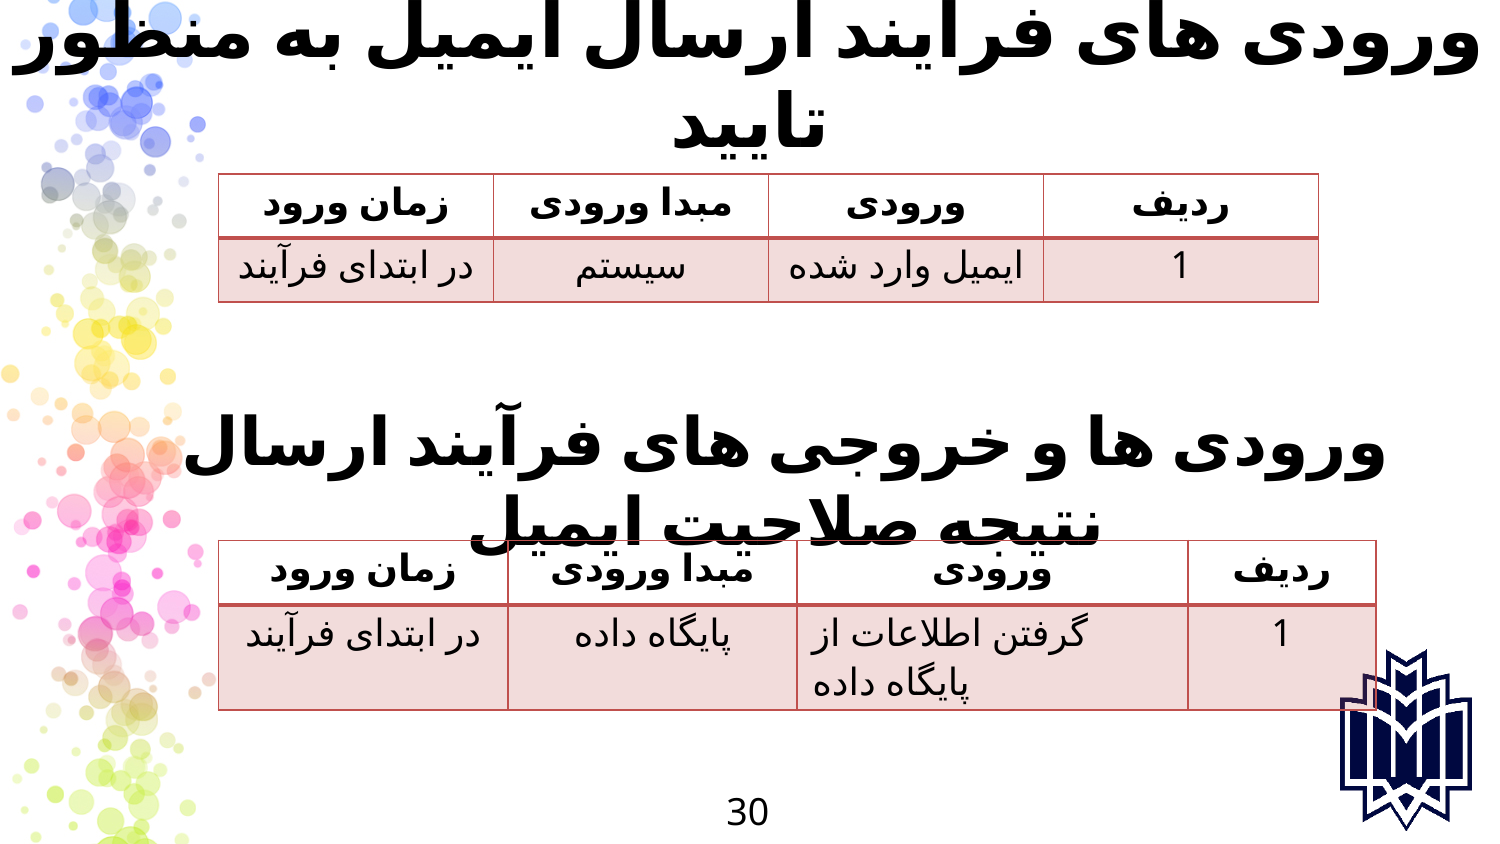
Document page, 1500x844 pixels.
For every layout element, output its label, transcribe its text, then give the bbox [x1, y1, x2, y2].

table_header زمان ورود [219, 541, 507, 603]
table_header مبدا ورودی [509, 541, 796, 603]
table_header مبدا ورودی [494, 175, 768, 236]
table_header ردیف [1044, 175, 1318, 236]
table_cell گرفتن اطلاعات از پایگاه داده [798, 607, 1187, 709]
text_box ورودی ها و خروجی های فرآیند ارسال نتیجه صلاحیت ایمیل [88, 391, 1483, 567]
table_header ورودی [769, 175, 1043, 236]
table_cell سیستم [494, 240, 768, 301]
table_cell 1 [1044, 240, 1318, 301]
slide_number 30 [711, 780, 789, 831]
table_cell ایمیل وارد شده [769, 240, 1043, 301]
table_cell در ابتدای فرآیند [219, 240, 493, 301]
table_cell پایگاه داده [509, 607, 796, 709]
picture [0, 146, 1500, 844]
table_cell در ابتدای فرآیند [219, 607, 507, 709]
table_cell 1 [1189, 607, 1375, 709]
table_header ردیف [1189, 541, 1375, 603]
table_header ورودی [798, 541, 1187, 603]
table_header زمان ورود [219, 175, 493, 236]
title ورودی های فرآیند ارسال ایمیل به منظور تایید [0, 0, 1500, 146]
